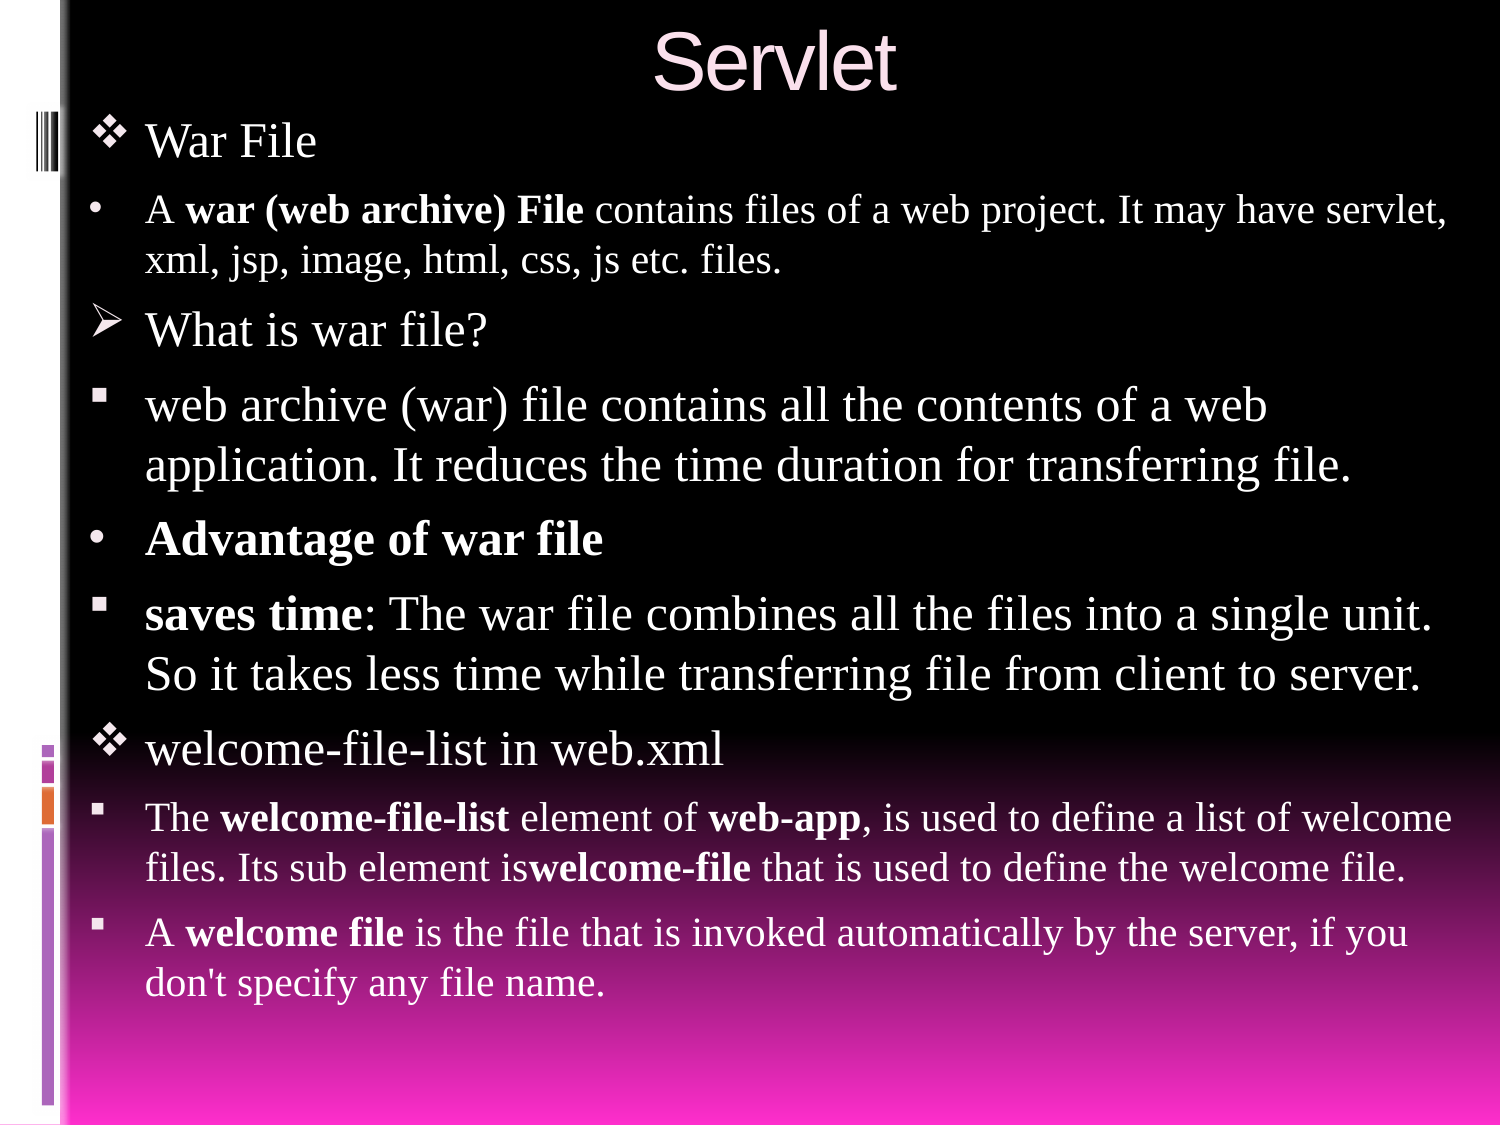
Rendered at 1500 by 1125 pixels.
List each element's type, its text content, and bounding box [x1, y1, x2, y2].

list War File A war (web archive) File contains files of a web project. It may have servlet, xml, jsp, image, html, css, js etc. files. What is war file? web archive (war) file contains all the contents of a web application. It reduces the time duration for transferring file. Advantage of war file saves time: The war file combines all the files into a single unit. So it takes less time while transferring file from client to server. welcome-file-list in web.xml The welcome-file-list element of web-app, is used to define a list of welcome files. Its sub element iswelcome-file that is used to define the welcome file. A welcome file is the file that is invoked automatically by the server, if you don't specify any file name. [62, 99, 1500, 1125]
title Servlet [137, 0, 1413, 99]
